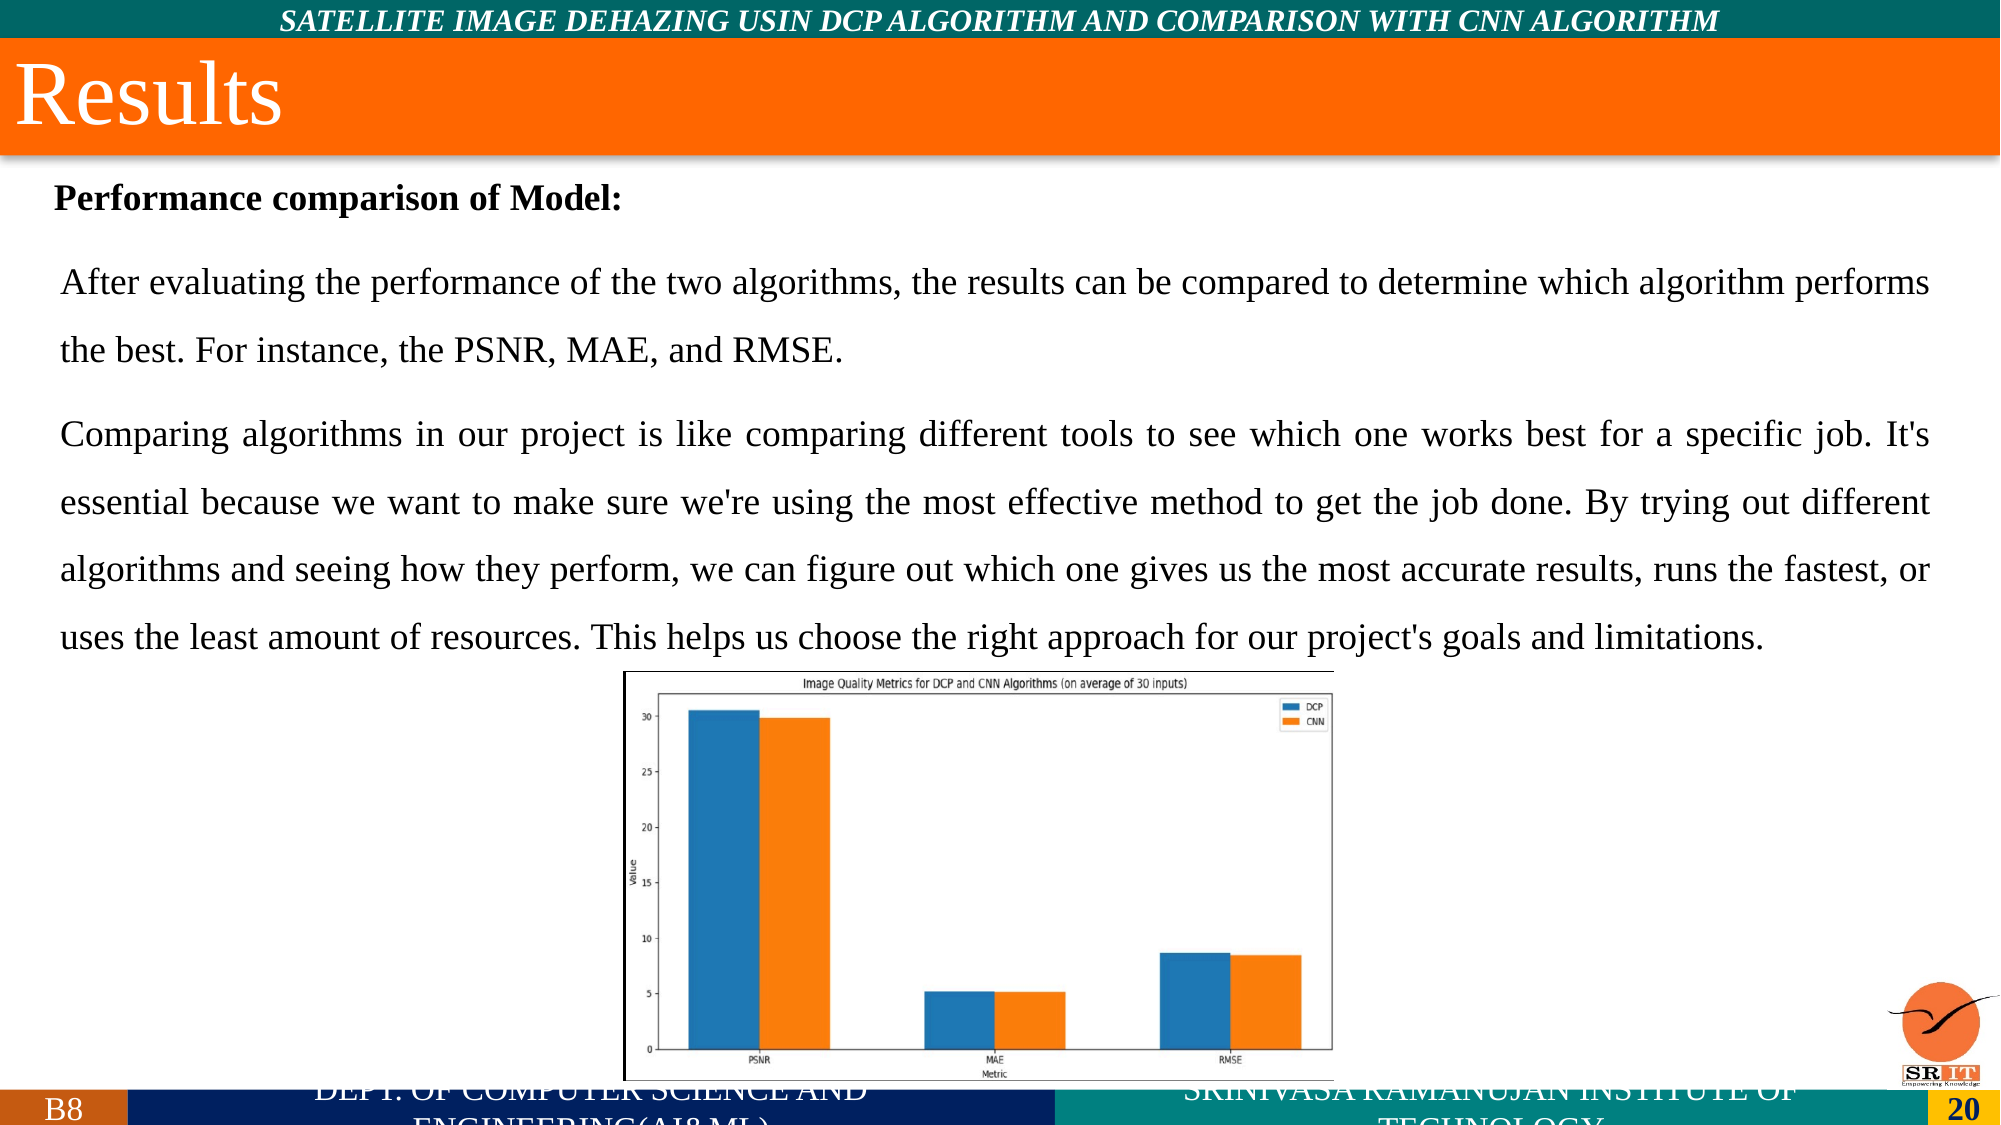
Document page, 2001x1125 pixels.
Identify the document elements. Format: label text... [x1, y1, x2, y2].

picture [623, 671, 1334, 1081]
title Results [0, 38, 2000, 156]
list Performance comparison of Model: After evaluating the performance of the two algorithms, the results can be compared to determine which algorithm performs the best. For instance, the PSNR, MAE, and RMSE. Comparing algorithms in our project is like comparing different tools to see which one works best for a specific job. It's essential because we want to make sure we're using the most effective method to get the job done. By trying out different algorithms and seeing how they perform, we can figure out which one gives us the most accurate results, runs the fastest, or uses the least amount of resources. This helps us choose the right approach for our project's goals and limitations. [32, 170, 1965, 1065]
picture [1887, 977, 2000, 1090]
